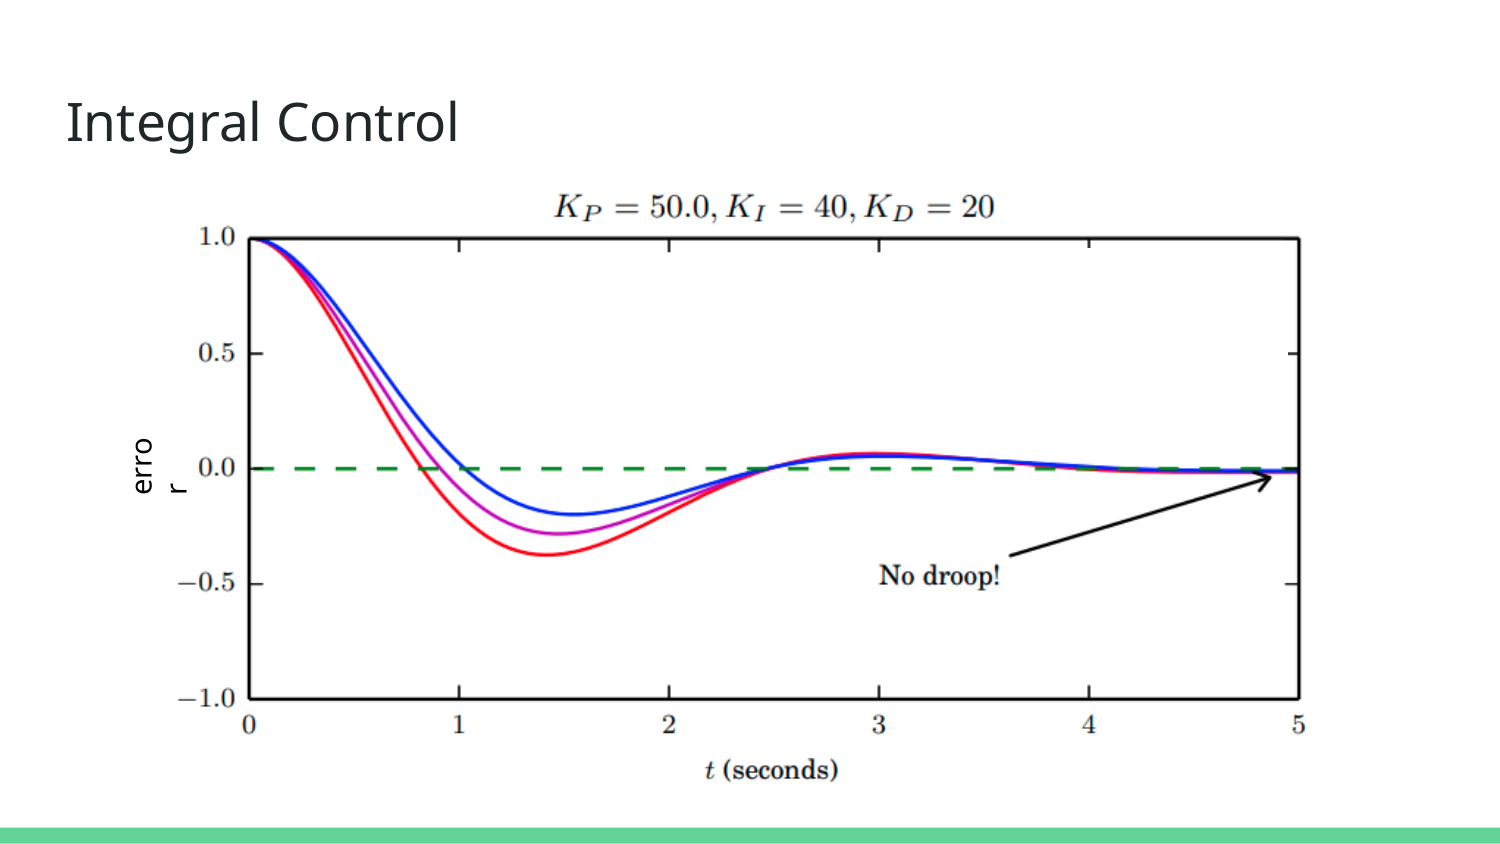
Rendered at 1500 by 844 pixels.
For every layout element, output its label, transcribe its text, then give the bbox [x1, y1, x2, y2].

text_box error [107, 414, 167, 511]
picture [172, 173, 1328, 801]
title Integral Control [51, 72, 1449, 167]
